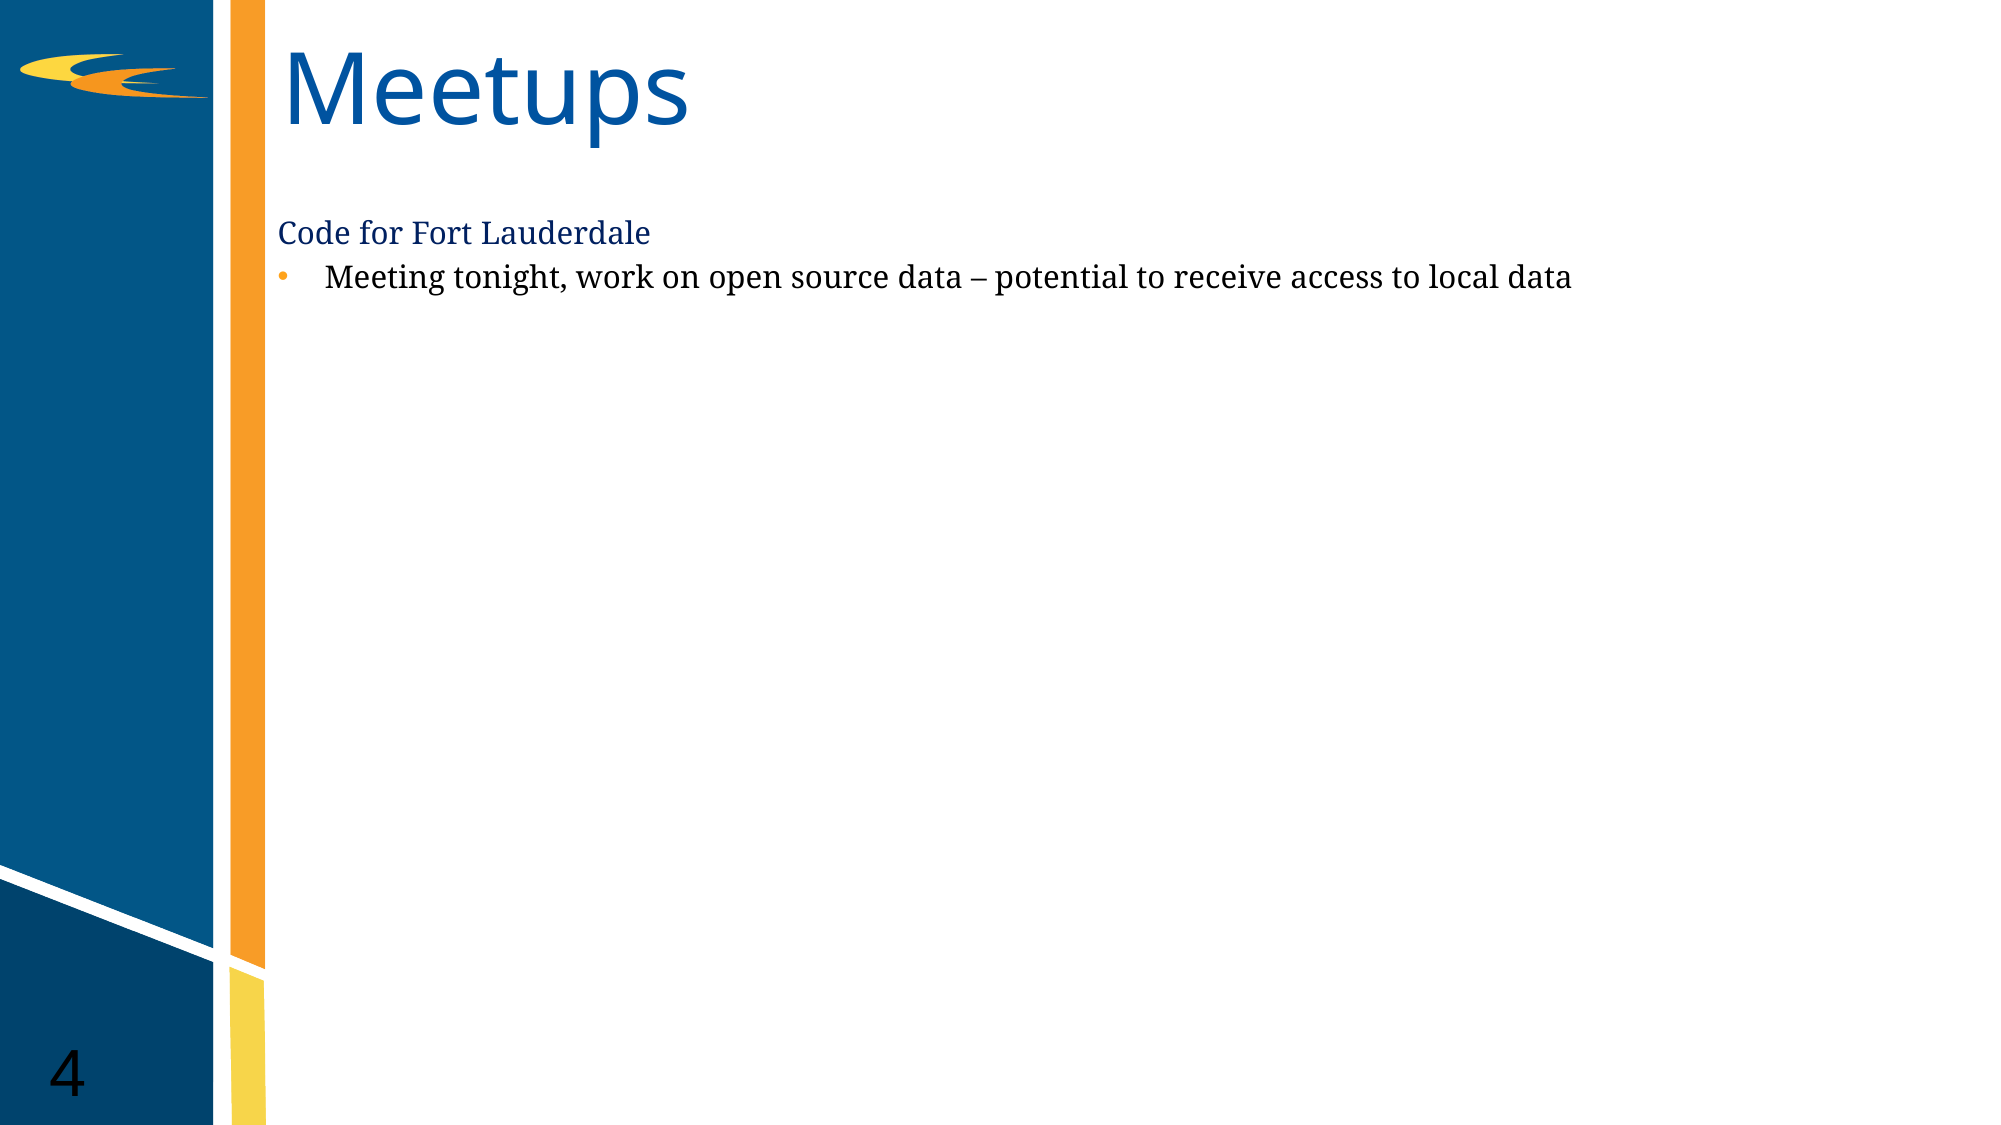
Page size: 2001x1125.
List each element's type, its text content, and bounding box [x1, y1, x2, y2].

slide_number 4 [34, 1035, 191, 1104]
text_box Meetups [266, 16, 1382, 159]
text_box Code for Fort Lauderdale Meeting tonight, work on open source data – potential to receive access to local data [262, 206, 1830, 384]
picture [0, 0, 266, 1125]
